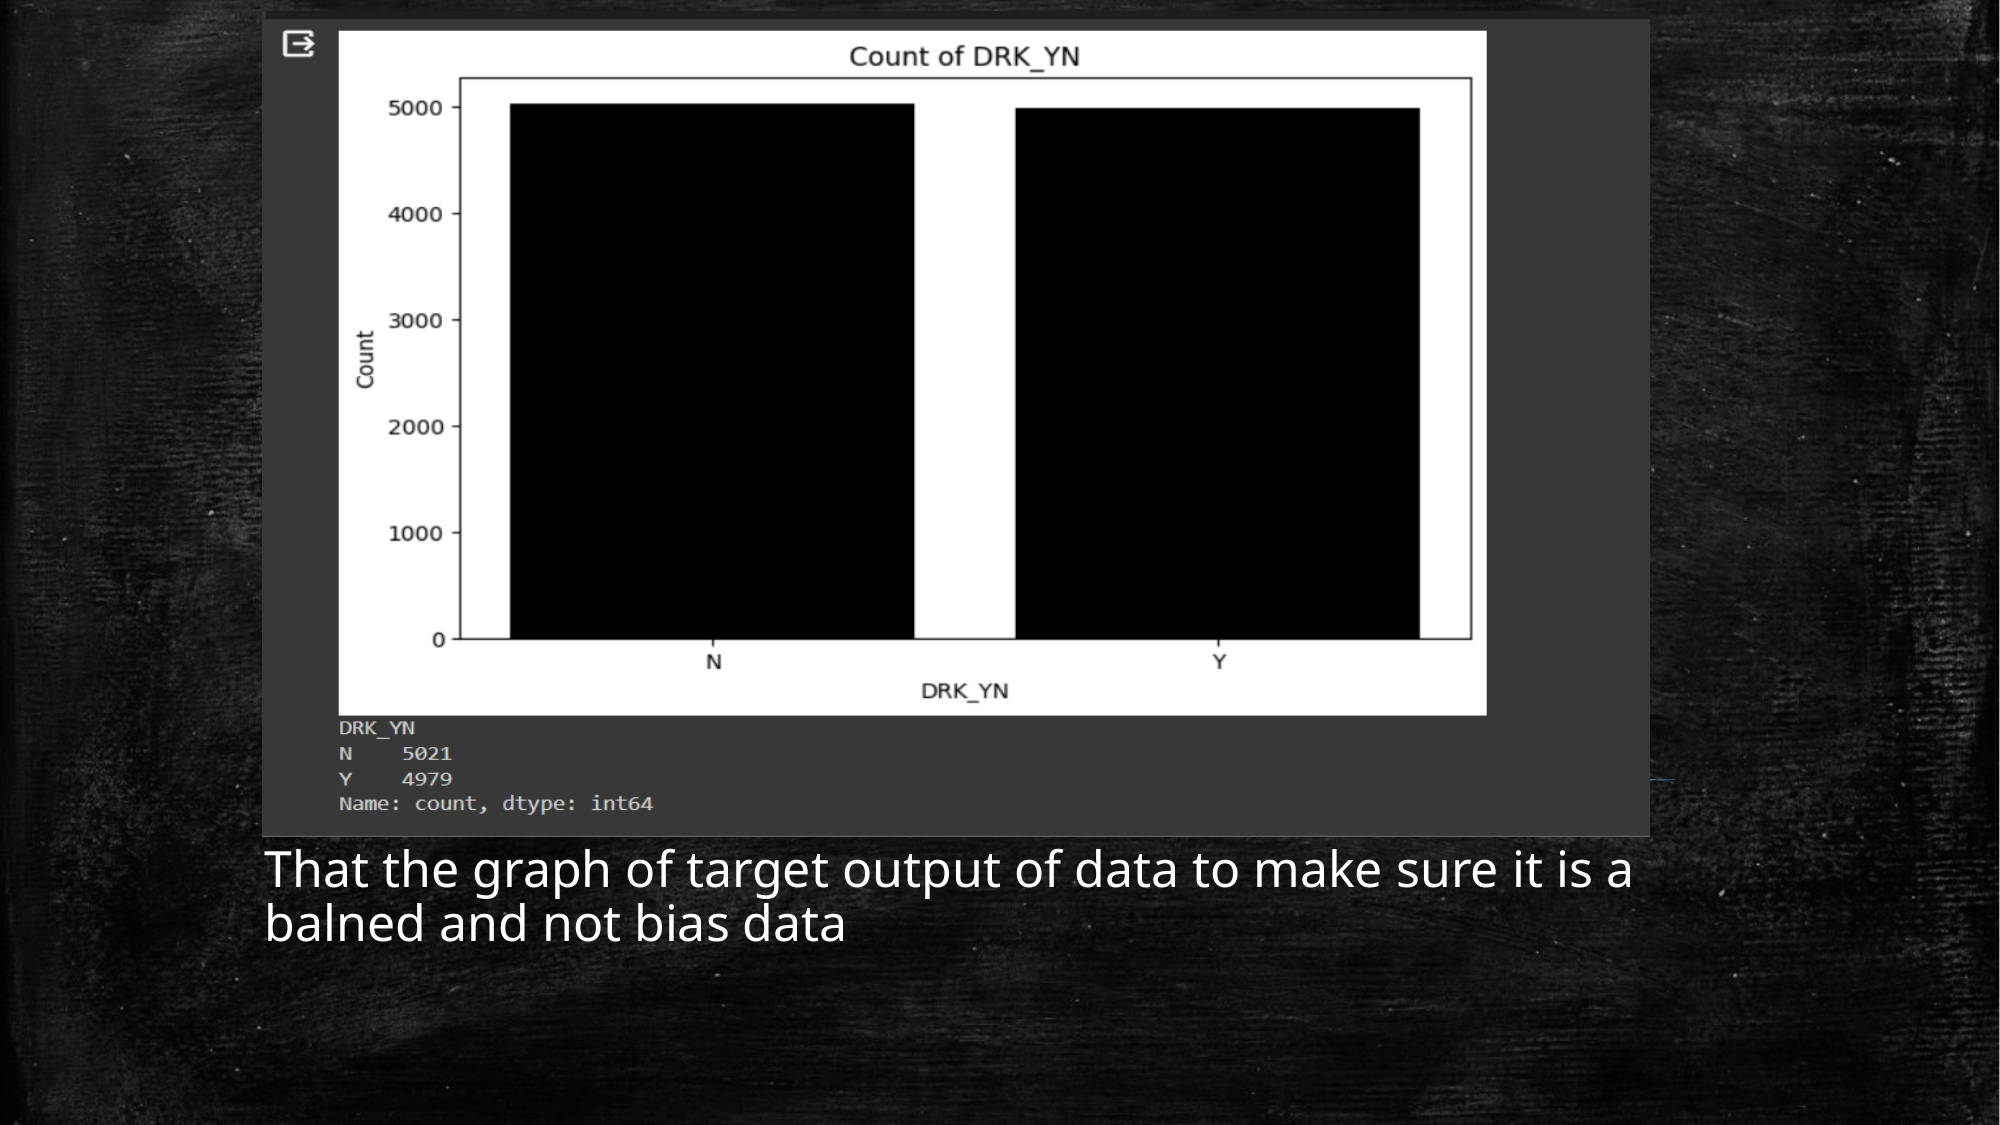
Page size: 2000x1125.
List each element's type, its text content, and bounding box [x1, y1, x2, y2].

picture [262, 11, 1650, 837]
list That the graph of target output of data to make sure it is a balned and not bias data [249, 837, 1750, 1013]
